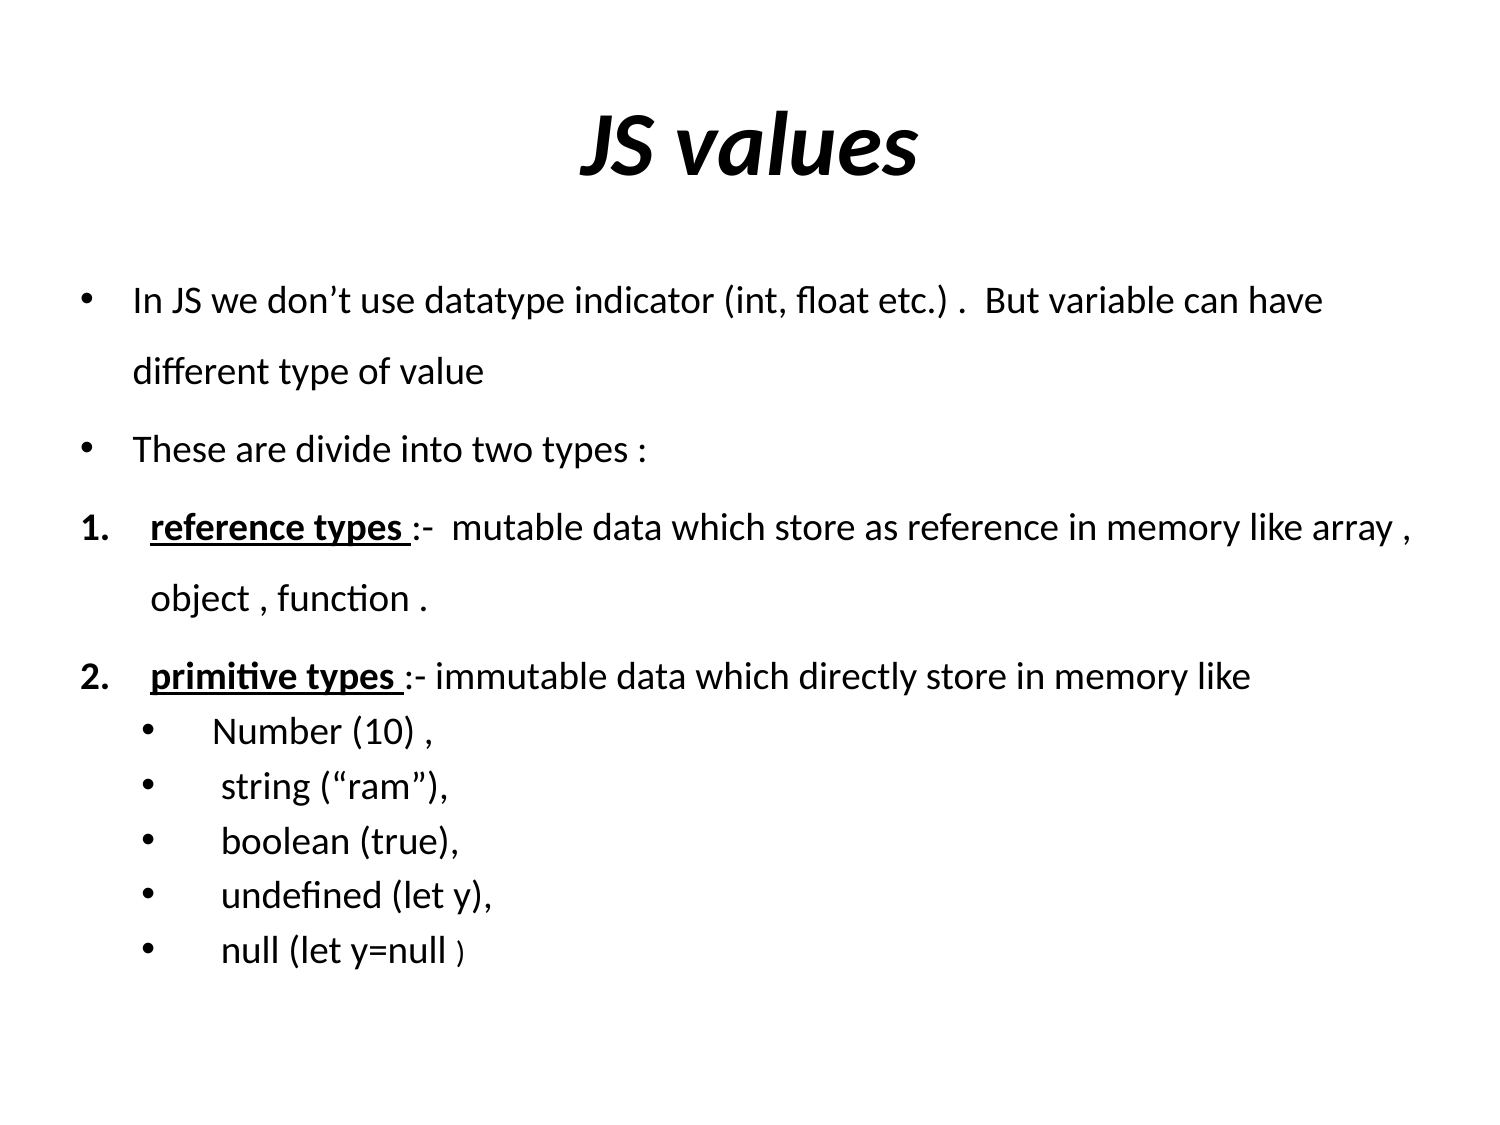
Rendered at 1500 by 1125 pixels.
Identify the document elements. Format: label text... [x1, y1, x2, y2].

list In JS we don’t use datatype indicator (int, float etc.) . But variable can have different type of value These are divide into two types : reference types :- mutable data which store as reference in memory like array , object , function . primitive types :- immutable data which directly store in memory like Number (10) , string (“ram”), boolean (true), undefined (let y), null (let y=null ) [64, 243, 1473, 986]
title JS values [75, 45, 1425, 233]
